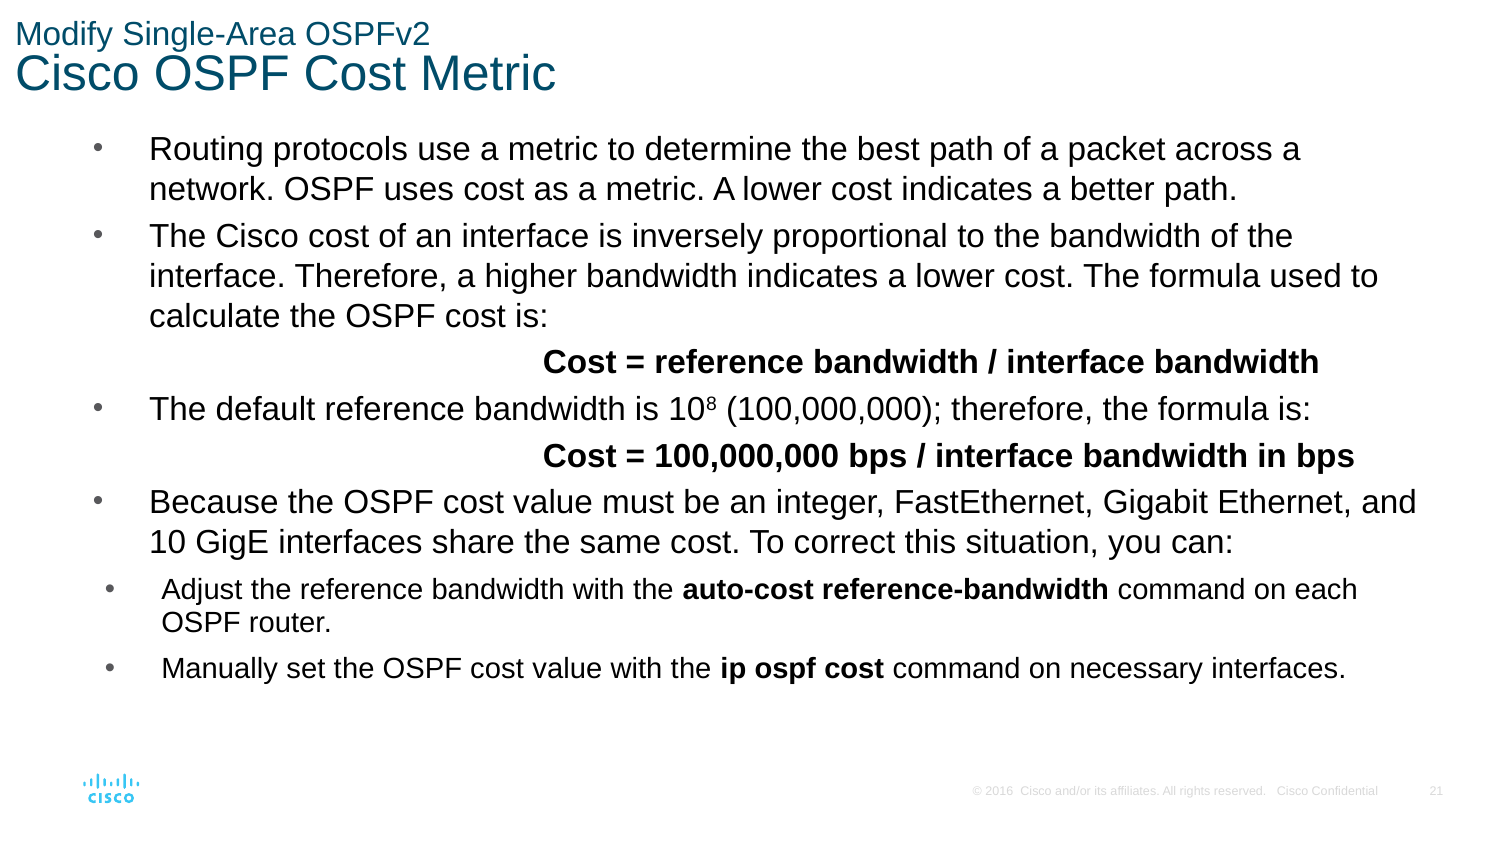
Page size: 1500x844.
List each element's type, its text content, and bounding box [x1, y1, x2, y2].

list Routing protocols use a metric to determine the best path of a packet across a network. OSPF uses cost as a metric. A lower cost indicates a better path. The Cisco cost of an interface is inversely proportional to the bandwidth of the interface. Therefore, a higher bandwidth indicates a lower cost. The formula used to calculate the OSPF cost is: Cost = reference bandwidth / interface bandwidth The default reference bandwidth is 108 (100,000,000); therefore, the formula is: Cost = 100,000,000 bps / interface bandwidth in bps Because the OSPF cost value must be an integer, FastEthernet, Gigabit Ethernet, and 10 GigE interfaces share the same cost. To correct this situation, you can: Adjust the reference bandwidth with the auto-cost reference-bandwidth command on each OSPF router. Manually set the OSPF cost value with the ip ospf cost command on necessary interfaces. [77, 120, 1437, 726]
title Modify Single-Area OSPFv2 Cisco OSPF Cost Metric [0, 0, 1369, 121]
